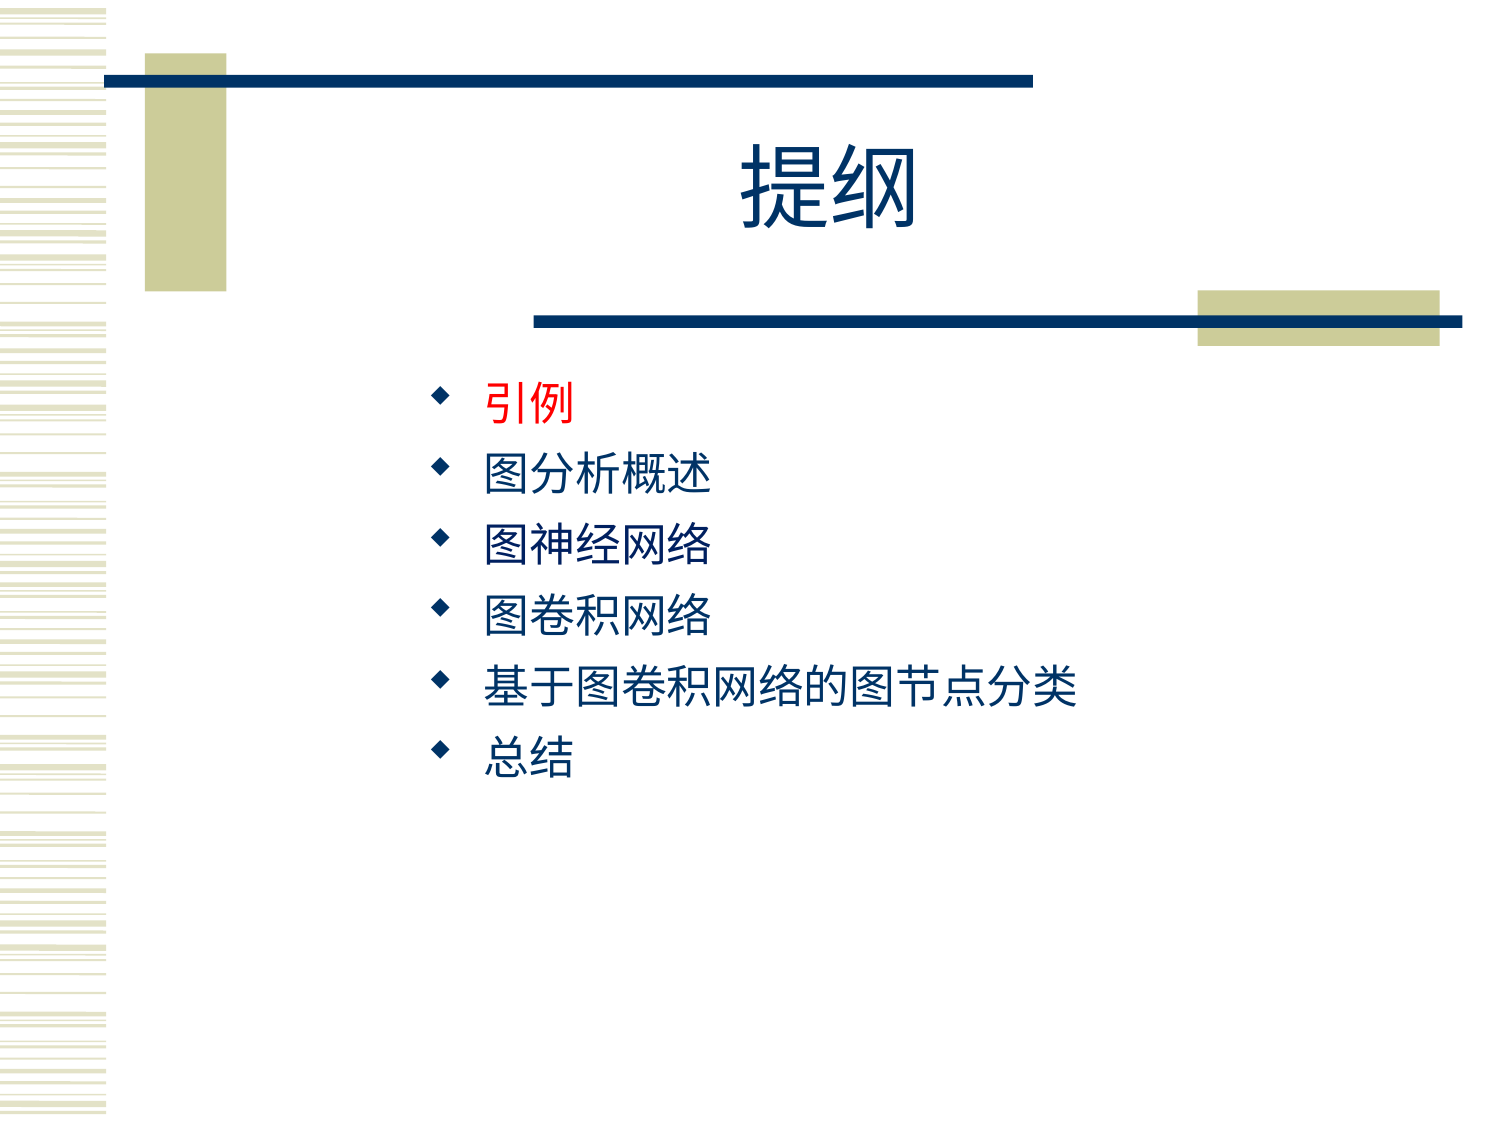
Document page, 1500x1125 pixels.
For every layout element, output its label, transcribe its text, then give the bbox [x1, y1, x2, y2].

list 引例 图分析概述 图神经网络 图卷积网络 基于图卷积网络的图节点分类 总结 [412, 363, 1439, 1001]
title 提纲 [224, 99, 1436, 288]
